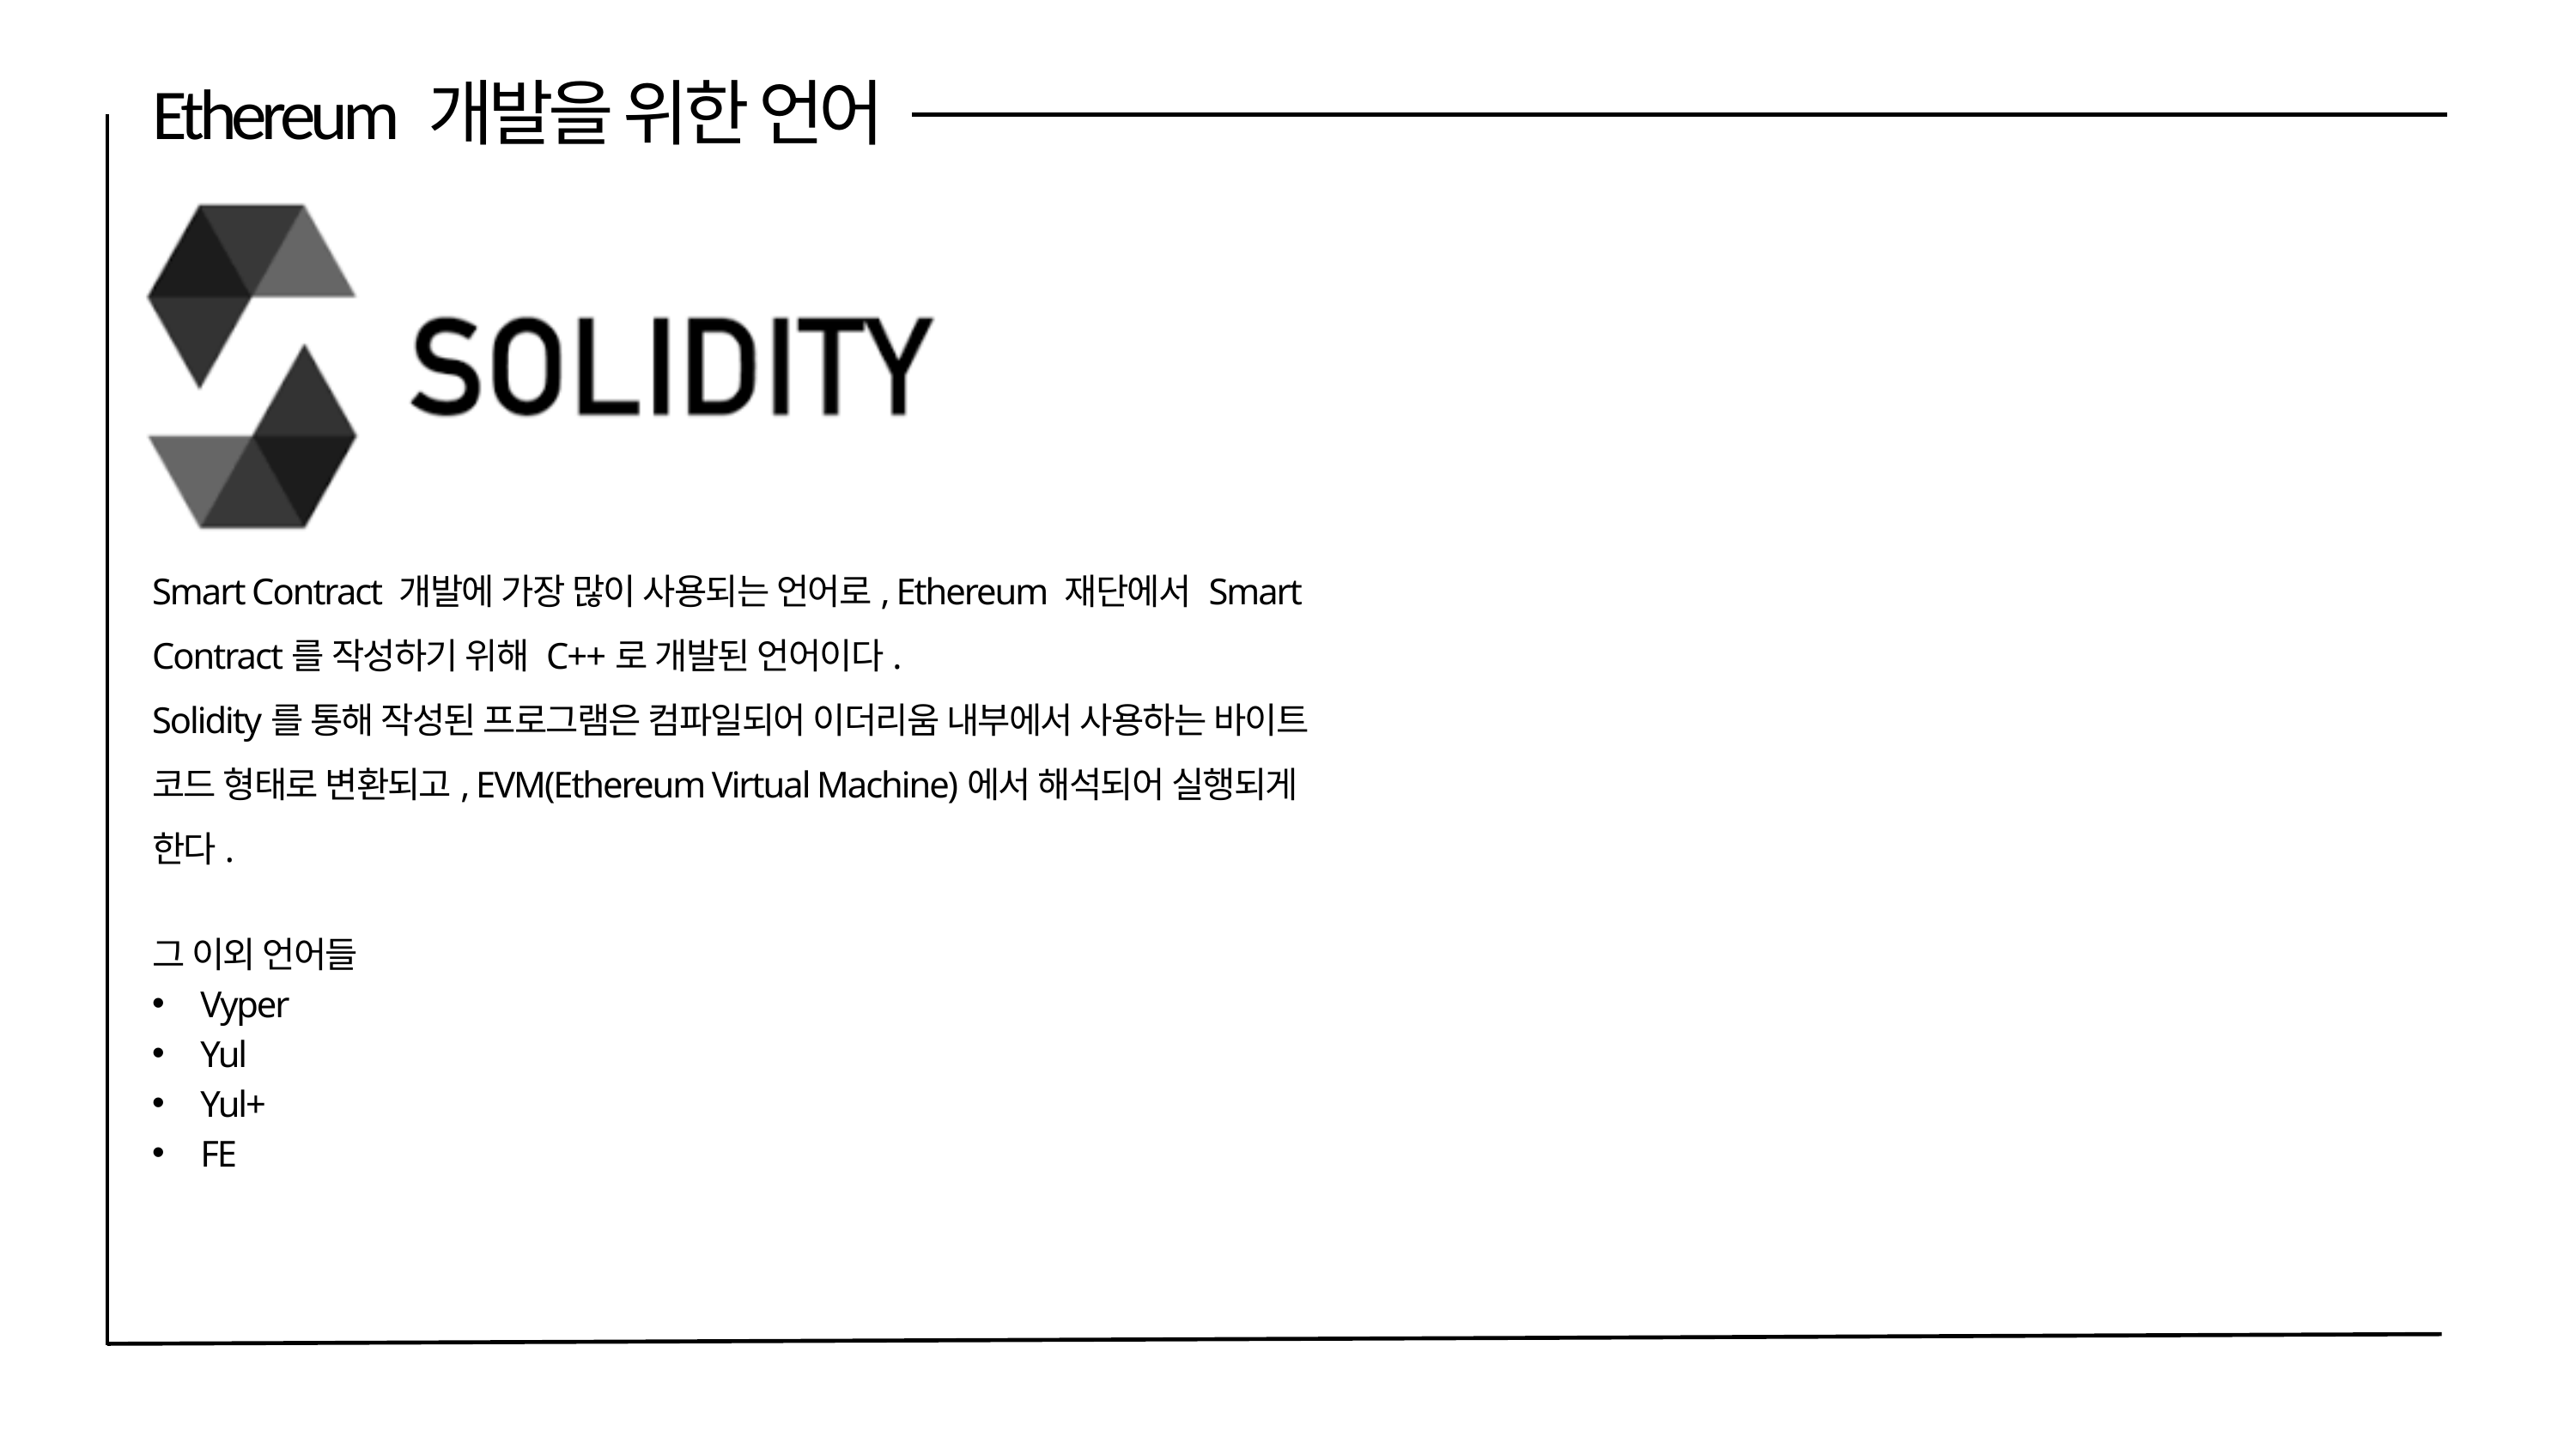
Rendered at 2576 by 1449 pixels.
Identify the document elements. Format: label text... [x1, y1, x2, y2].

text_box Ethereum 개발을 위한 언어 [152, 27, 891, 200]
picture [138, 202, 945, 534]
text_box Smart Contract 개발에 가장 많이 사용되는 언어로, Ethereum 재단에서 Smart Contract를 작성하기 위해 C++로 개발된 언어이다. Solidity를 통해 작성된 프로그램은 컴파일되어 이더리움 내부에서 사용하는 바이트 코드 형태로 변환되고, EVM(Ethereum Virtual Machine)에서 해석되어 실행되게 한다. [152, 669, 1322, 749]
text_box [111, 1333, 2442, 1344]
text_box 그 이외 언어들 Vyper Yul Yul+ FE [152, 1009, 1322, 1089]
